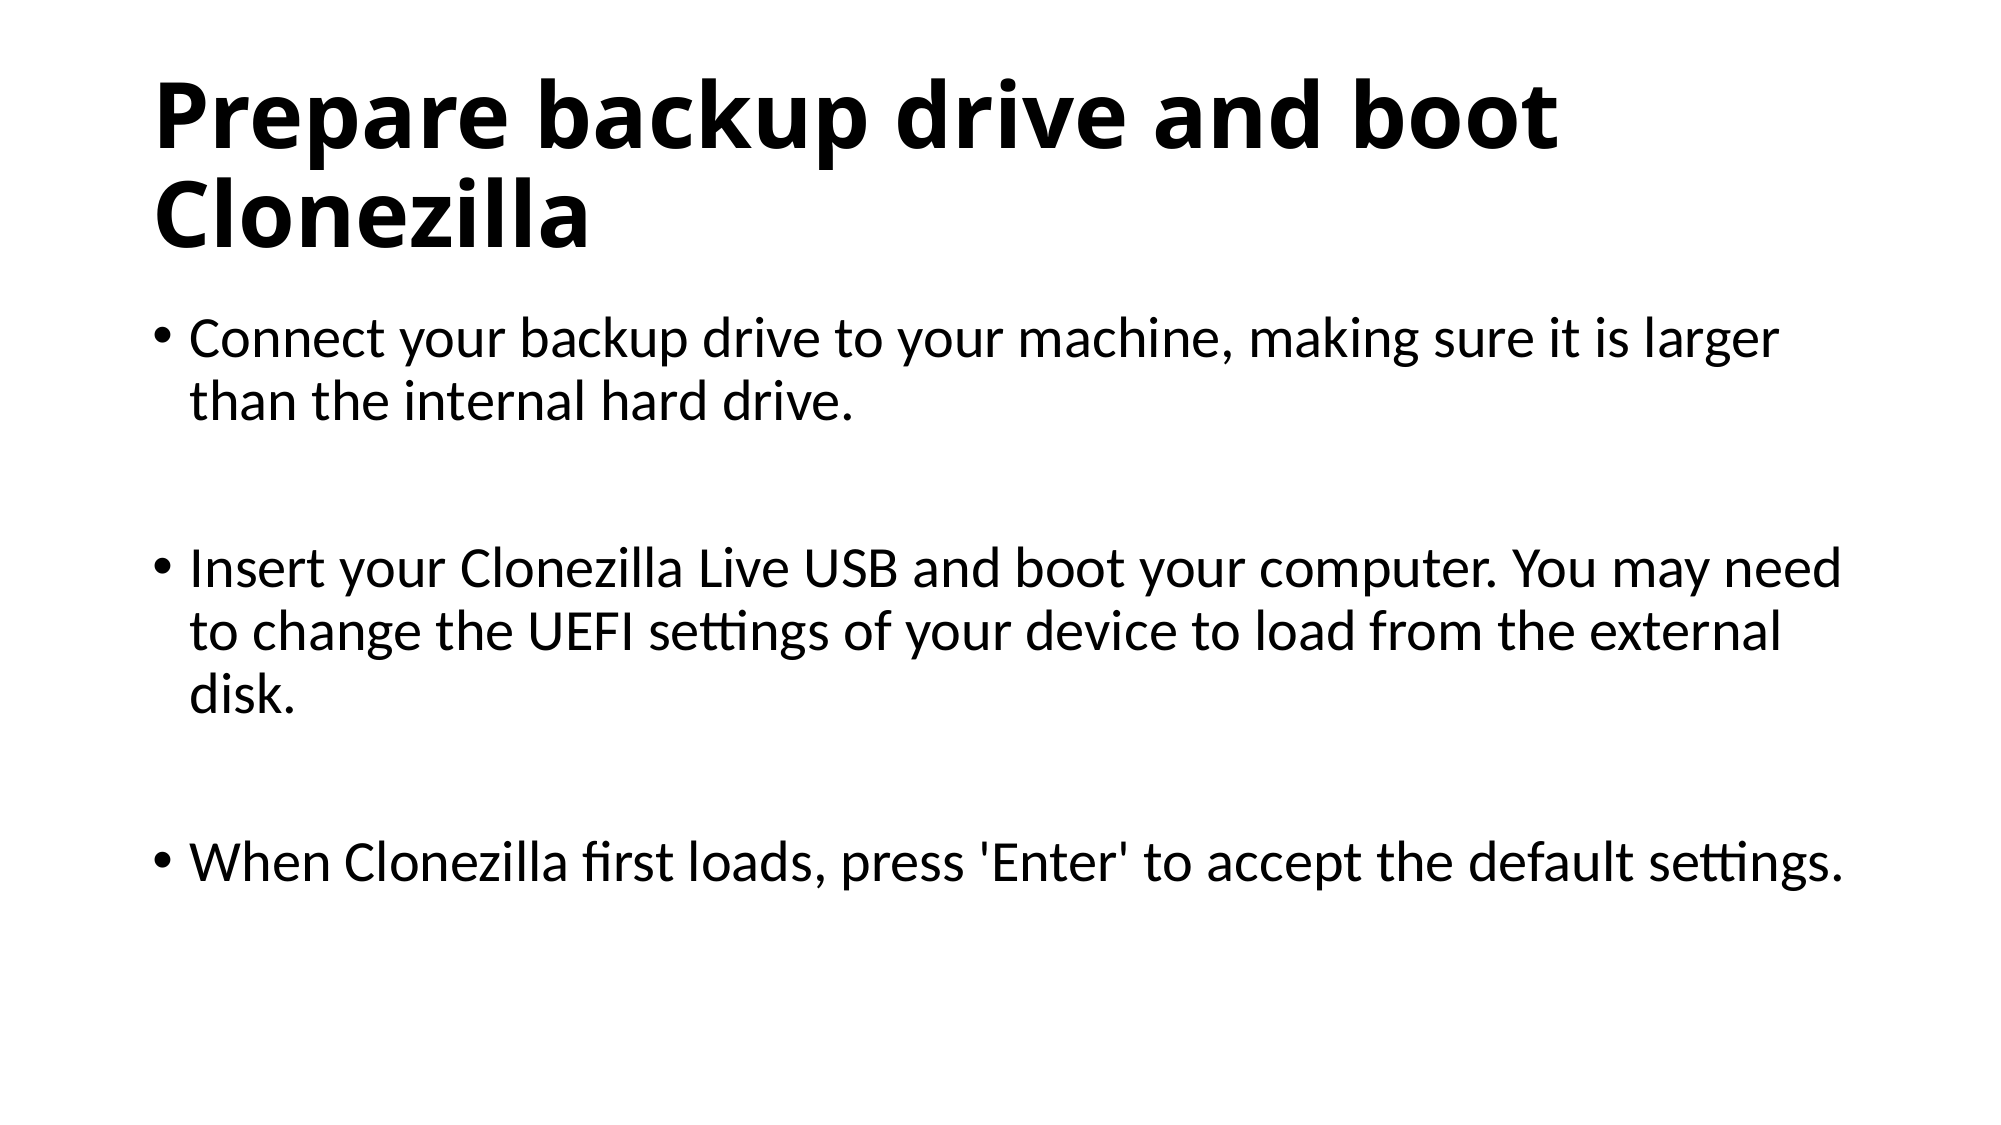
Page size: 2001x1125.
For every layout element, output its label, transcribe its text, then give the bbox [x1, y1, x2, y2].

list Connect your backup drive to your machine, making sure it is larger than the internal hard drive. Insert your Clonezilla Live USB and boot your computer. You may need to change the UEFI settings of your device to load from the external disk. When Clonezilla first loads, press 'Enter' to accept the default settings. [137, 299, 1863, 1014]
title Prepare backup drive and boot Clonezilla [137, 59, 1863, 278]
